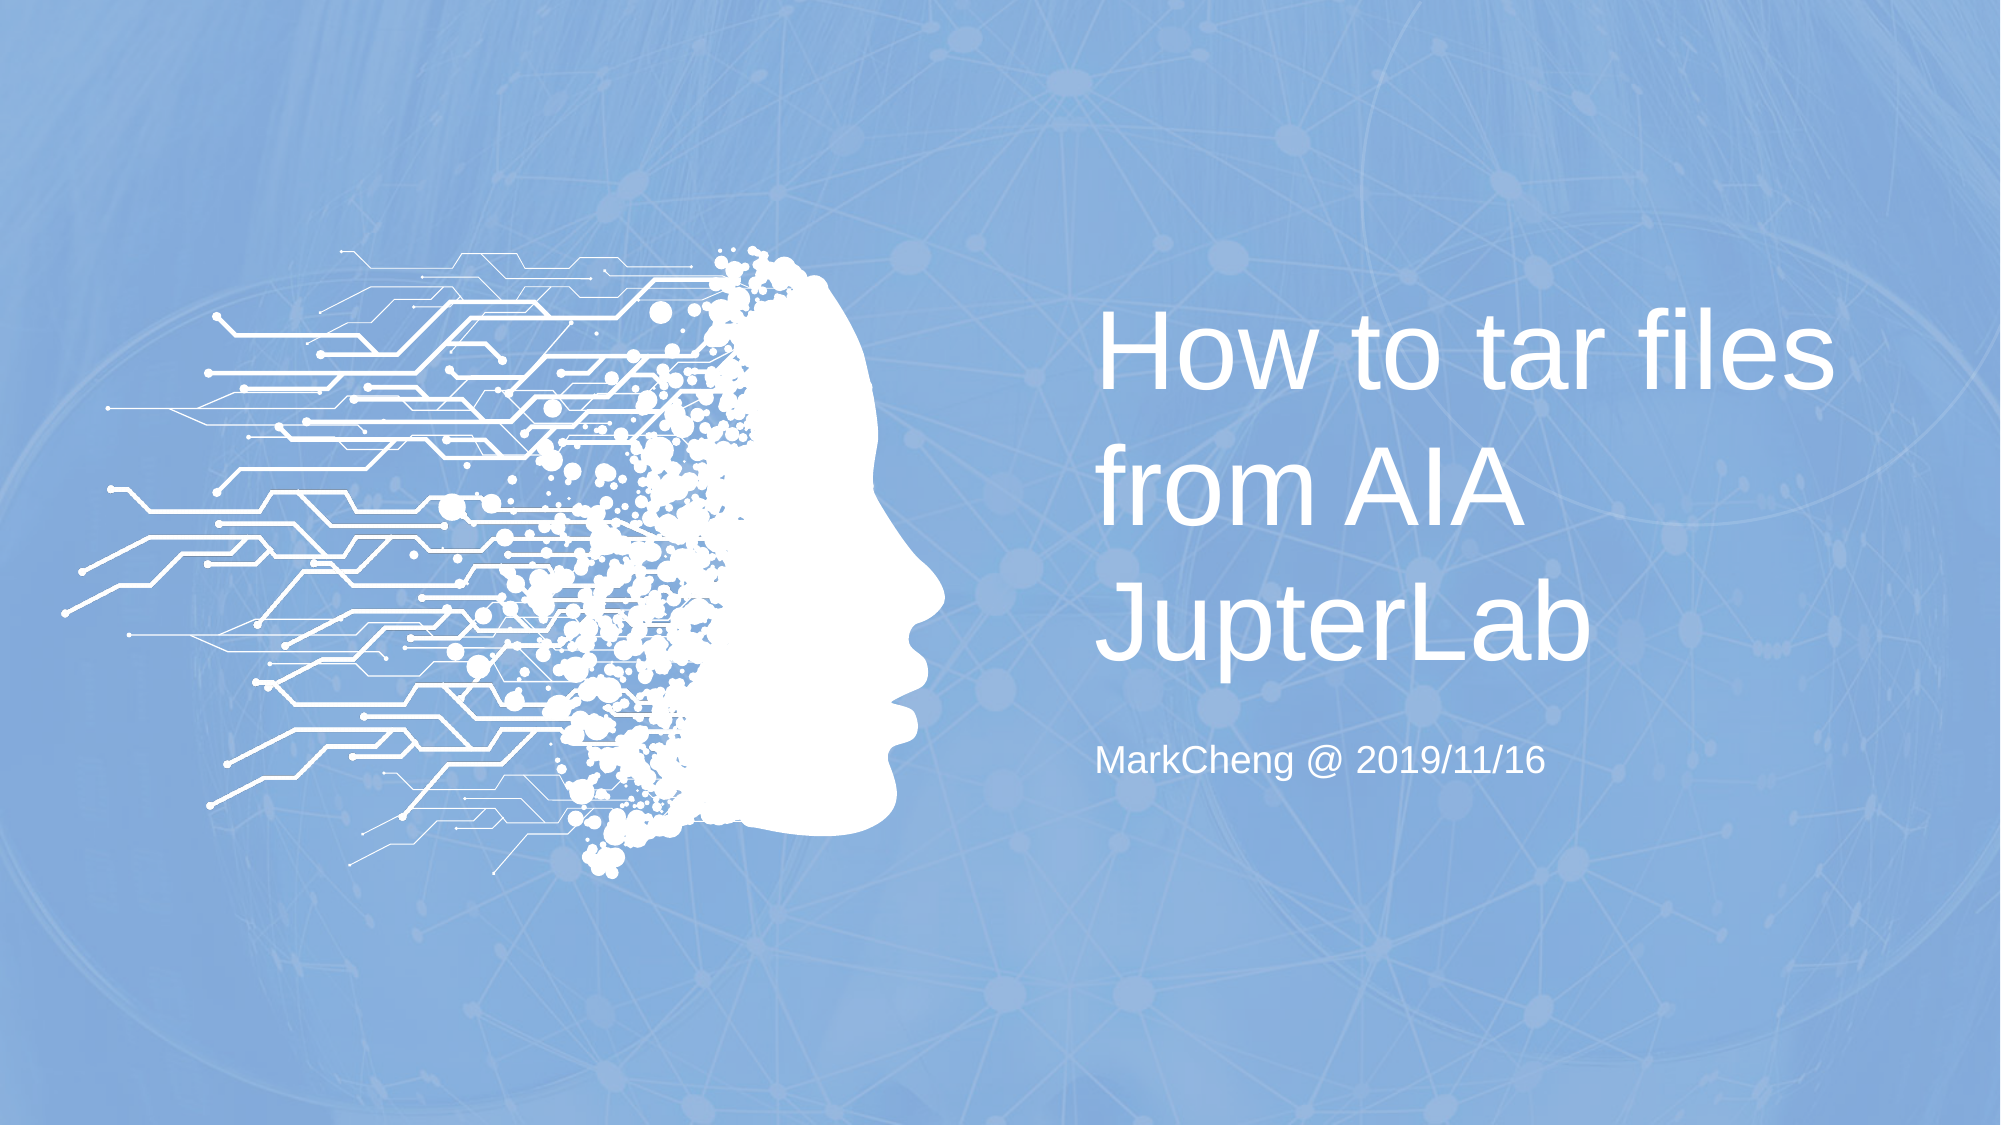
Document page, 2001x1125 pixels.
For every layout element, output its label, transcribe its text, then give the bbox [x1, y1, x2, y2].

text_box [59, 245, 944, 880]
text_box MarkCheng @ 2019/11/16 [1079, 727, 2000, 789]
text_box How to tar files from AIA JupterLab [1079, 270, 2000, 690]
